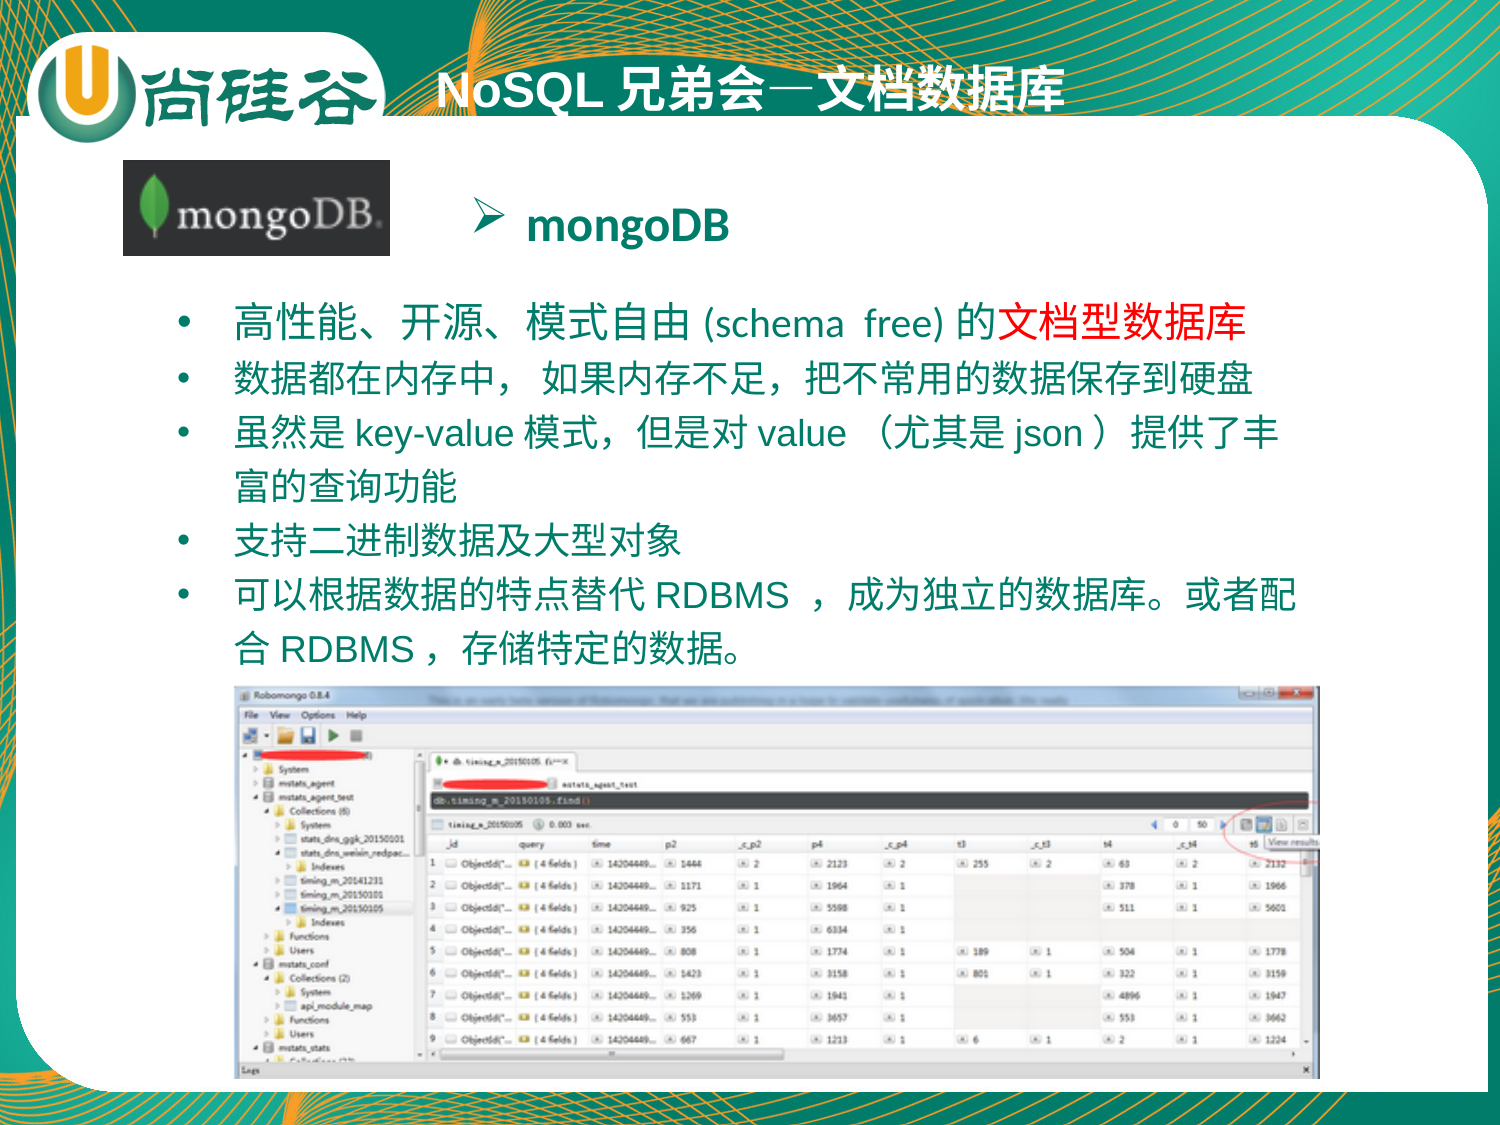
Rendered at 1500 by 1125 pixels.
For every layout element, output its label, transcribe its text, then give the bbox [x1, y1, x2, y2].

text_box NoSQL兄弟会—文档数据库 [322, 19, 1112, 125]
text_box mongoDB [454, 153, 746, 259]
text_box 高性能、开源、模式自由(schema free)的文档型数据库 数据都在内存中， 如果内存不足，把不常用的数据保存到硬盘 虽然是key-value模式，但是对value（尤其是json）提供了丰富的查询功能 支持二进制数据及大型对象 可以根据数据的特点替代RDBMS ，成为独立的数据库。或者配合RDBMS，存储特定的数据。 [162, 278, 1320, 678]
picture [0, 0, 1500, 1125]
